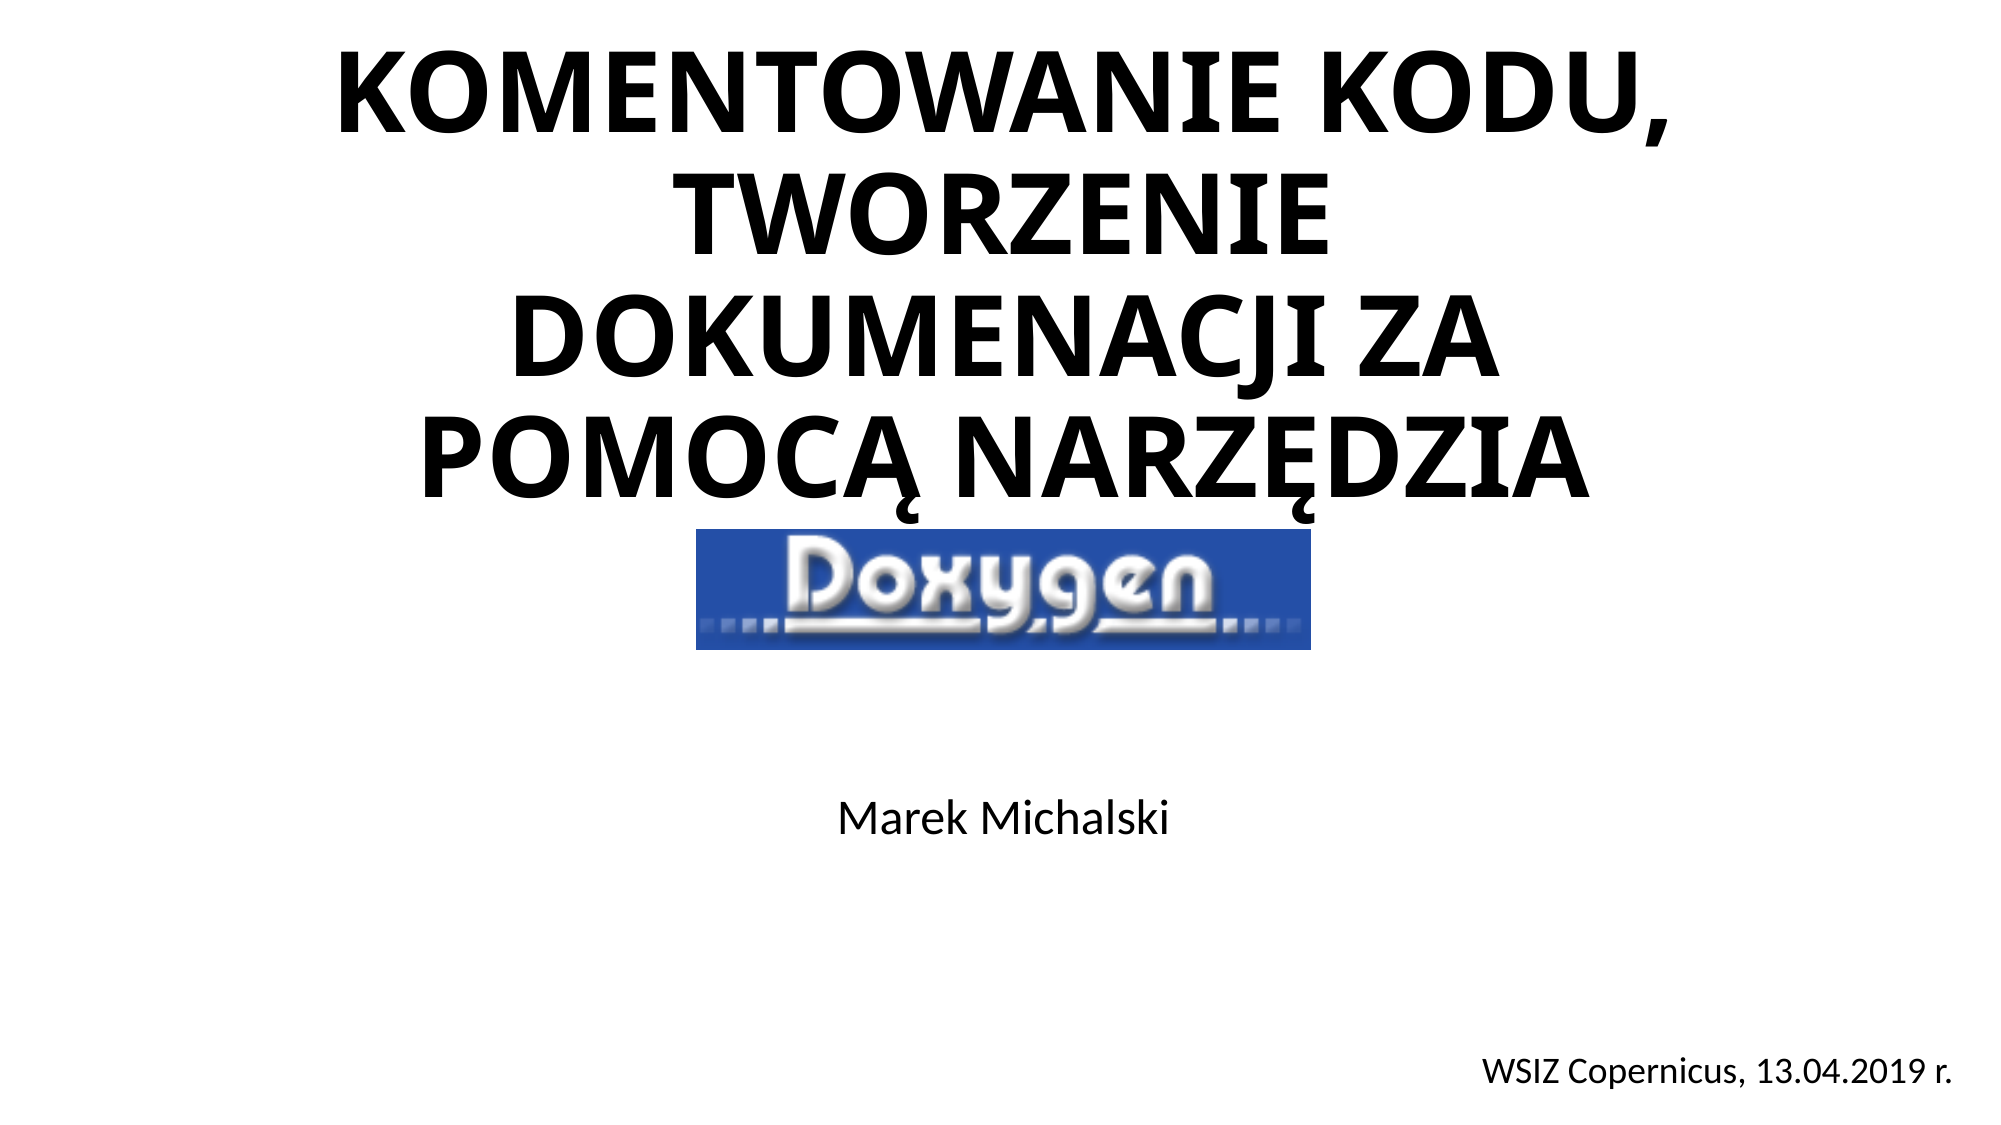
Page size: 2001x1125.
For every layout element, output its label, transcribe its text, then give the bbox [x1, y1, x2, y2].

subtitle Marek Michalski [253, 783, 1754, 865]
title KOMENTOWANIE KODU, TWORZENIE DOKUMENACJI ZA POMOCĄ NARZĘDZIA [253, 173, 1754, 530]
text_box WSIZ Copernicus, 13.04.2019 r. [1467, 1038, 1971, 1099]
picture [696, 529, 1311, 650]
